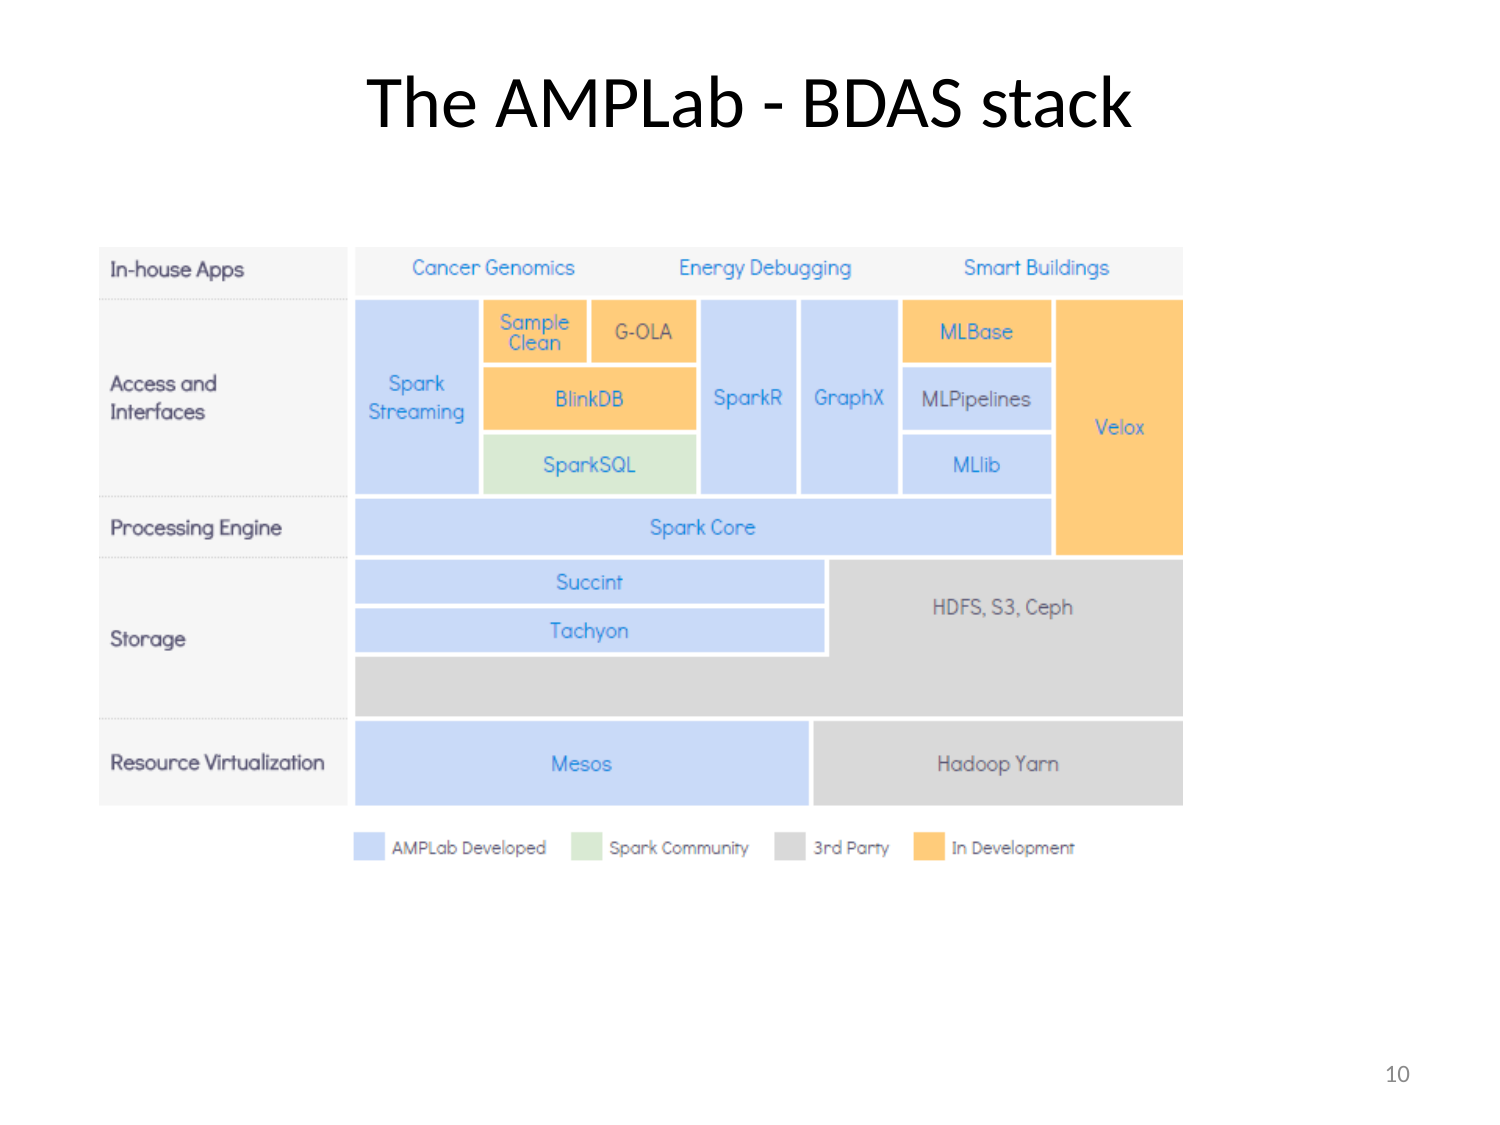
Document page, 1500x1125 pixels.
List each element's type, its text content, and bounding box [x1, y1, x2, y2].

picture [99, 247, 1183, 870]
title The AMPLab - BDAS stack [75, 45, 1425, 150]
slide_number 10 [1074, 1042, 1425, 1103]
